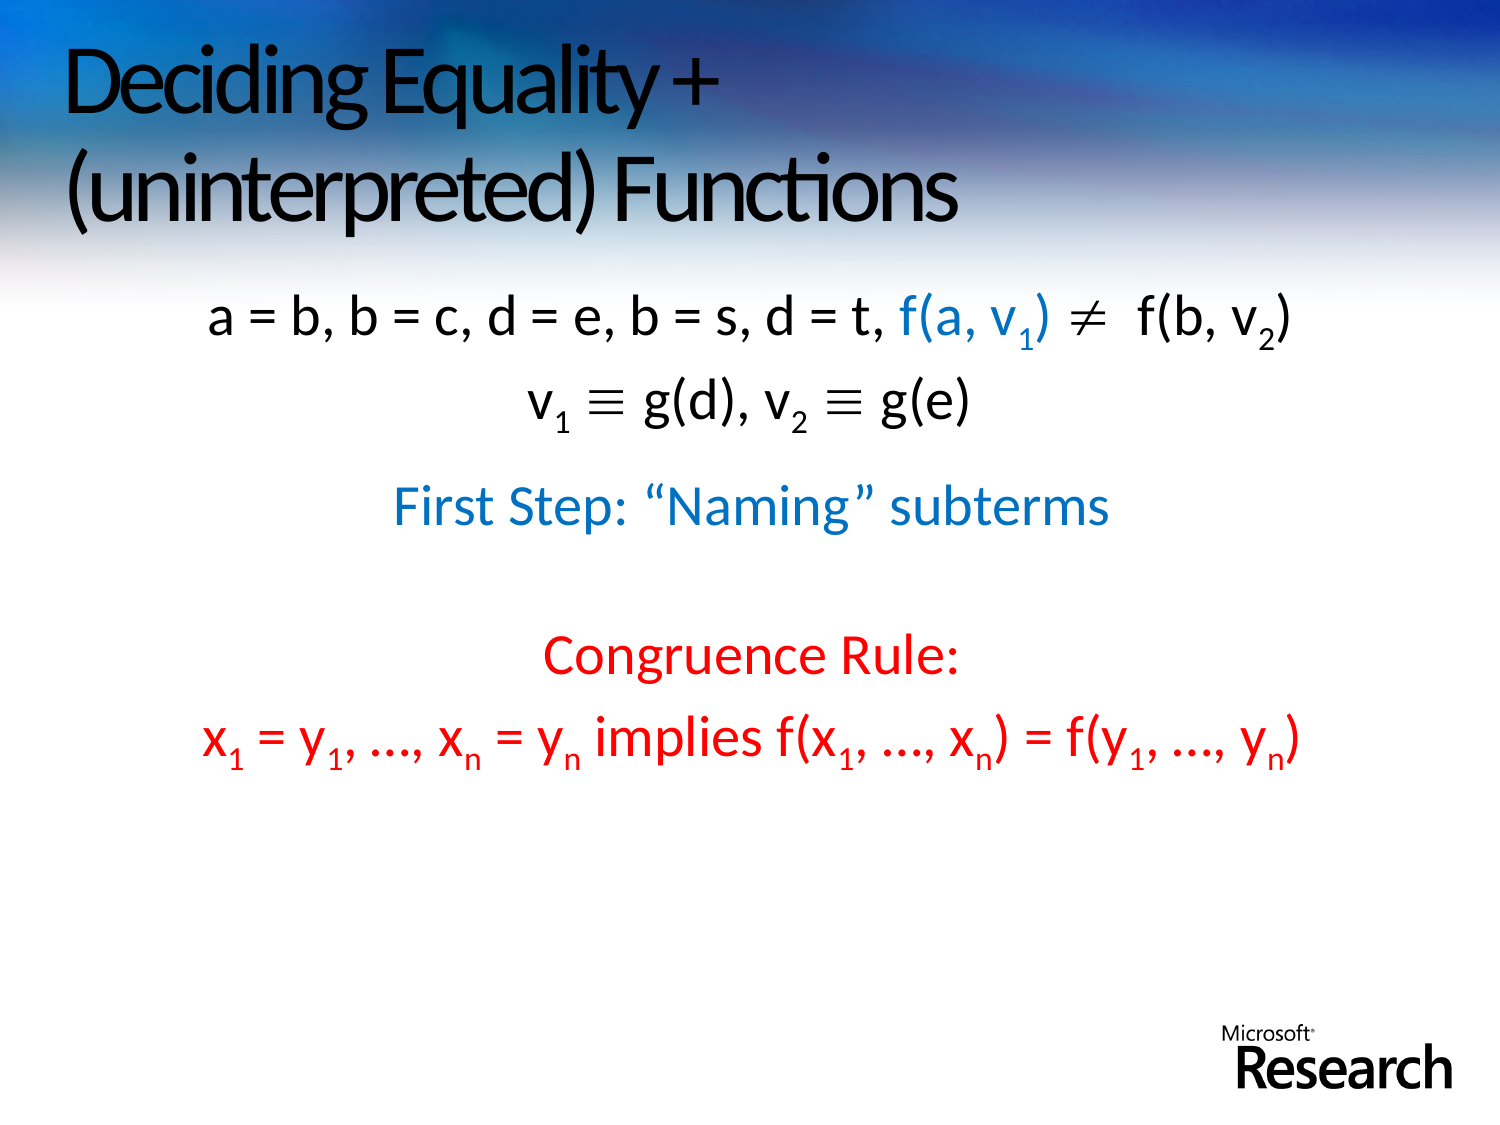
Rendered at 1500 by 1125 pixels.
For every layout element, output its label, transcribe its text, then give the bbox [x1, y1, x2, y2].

text_box First Step: “Naming” subterms Congruence Rule: x1 = y1, …, xn = yn implies f(x1, …, xn) = f(y1, …, yn) [64, 474, 1440, 920]
list a = b, b = c, d = e, b = s, d = t, f(a, v1)  f(b, v2) v1  g(d), v2  g(e) [62, 278, 1438, 498]
title Deciding Equality + (uninterpreted) Functions [62, 27, 1438, 247]
picture [0, 0, 1500, 1125]
